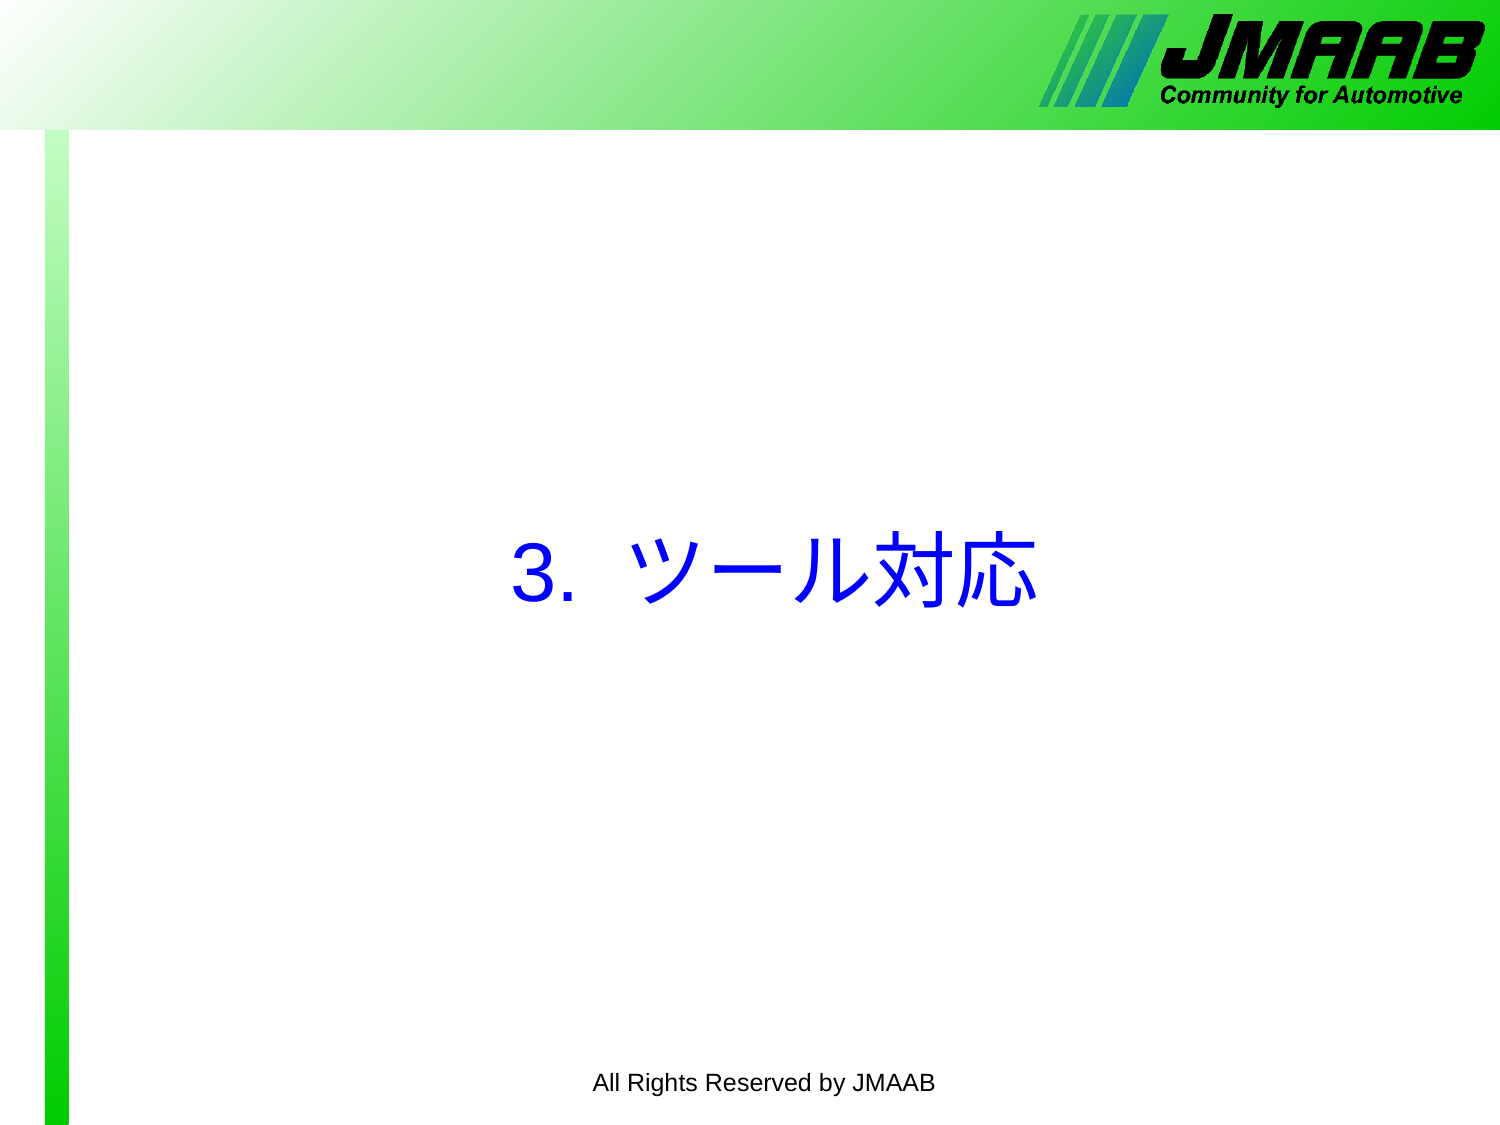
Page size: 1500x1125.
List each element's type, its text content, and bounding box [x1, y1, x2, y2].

text_box 3. ツール対応 [362, 510, 1188, 613]
picture [1036, 11, 1486, 109]
